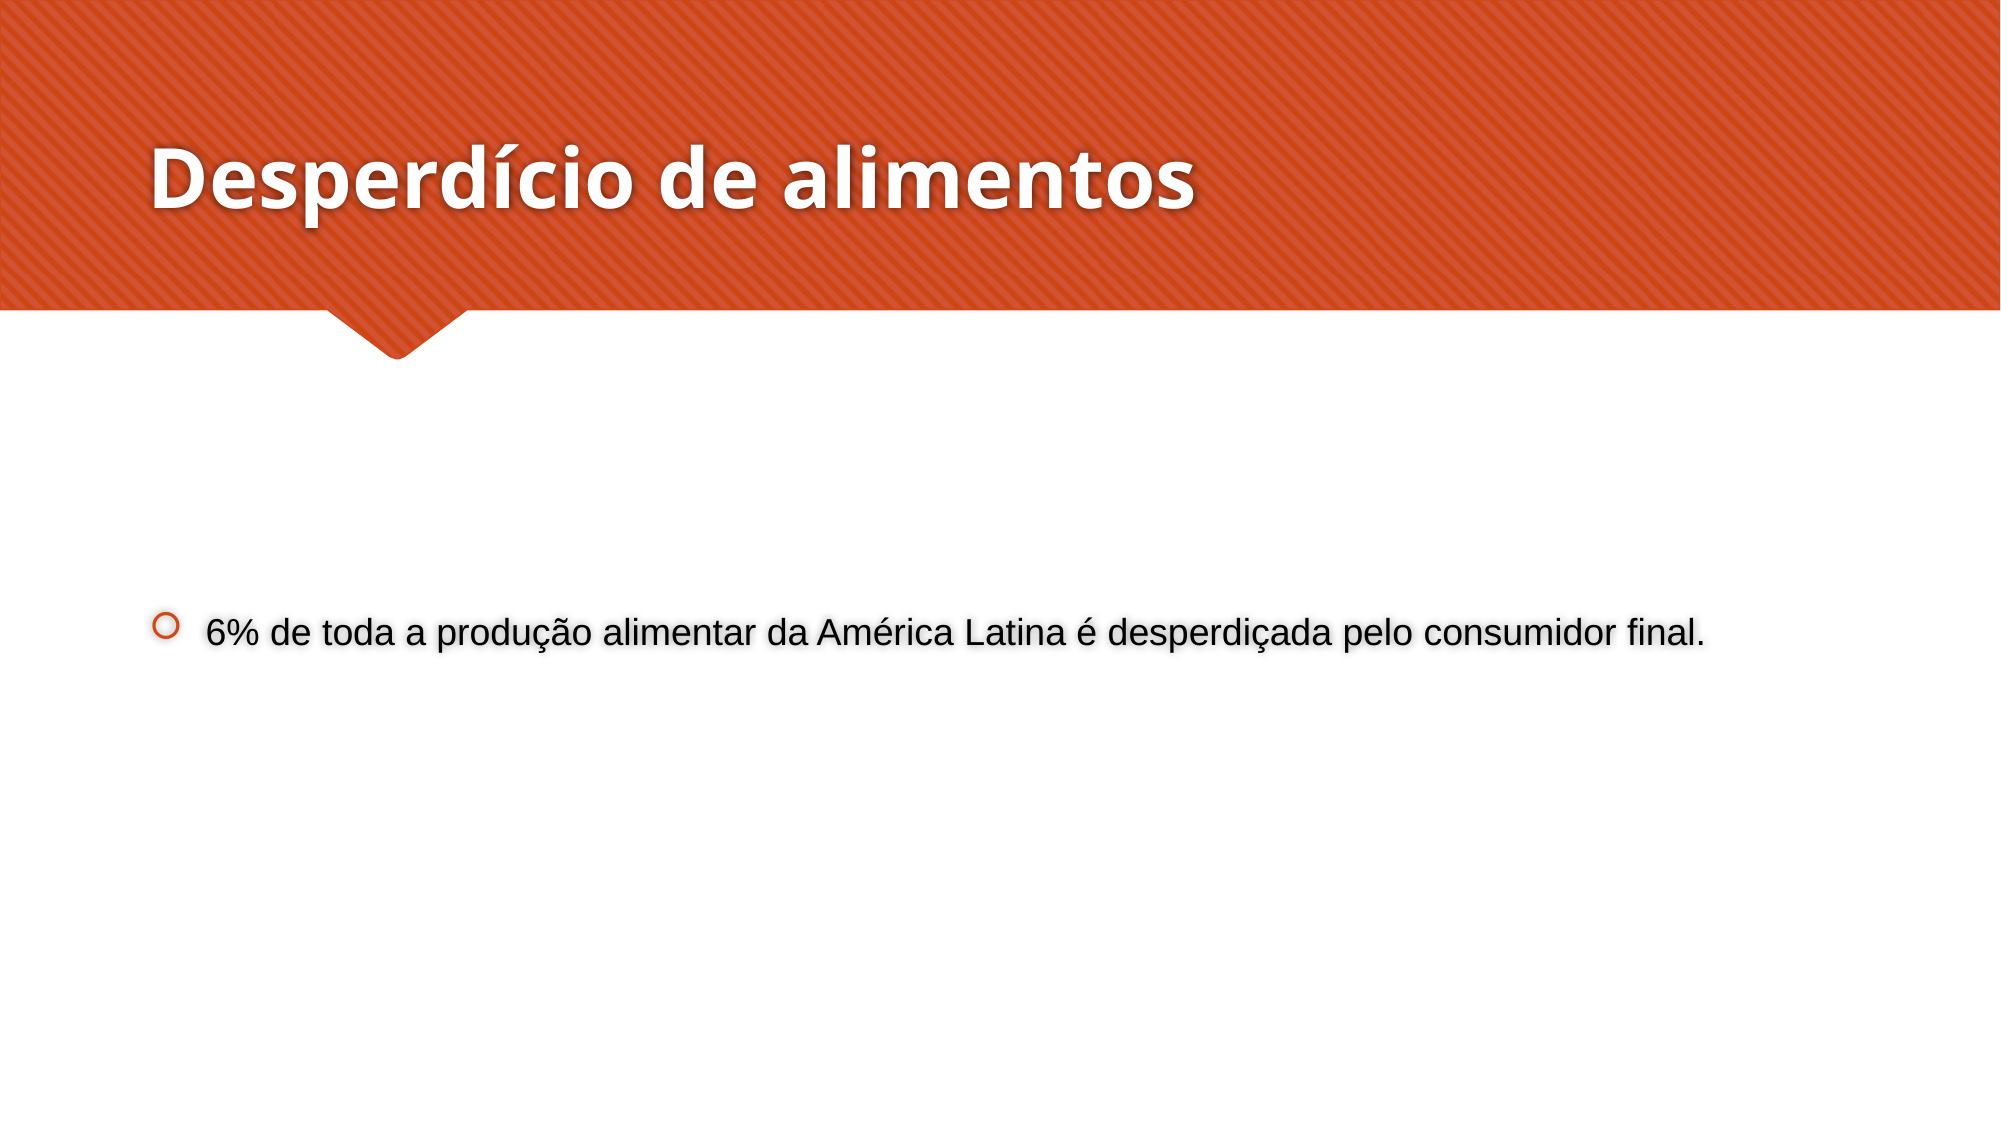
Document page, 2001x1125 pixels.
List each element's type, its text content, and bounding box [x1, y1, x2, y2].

list 6% de toda a produção alimentar da América Latina é desperdiçada pelo consumidor final. [134, 364, 1866, 962]
title Desperdício de alimentos [132, 73, 1868, 233]
